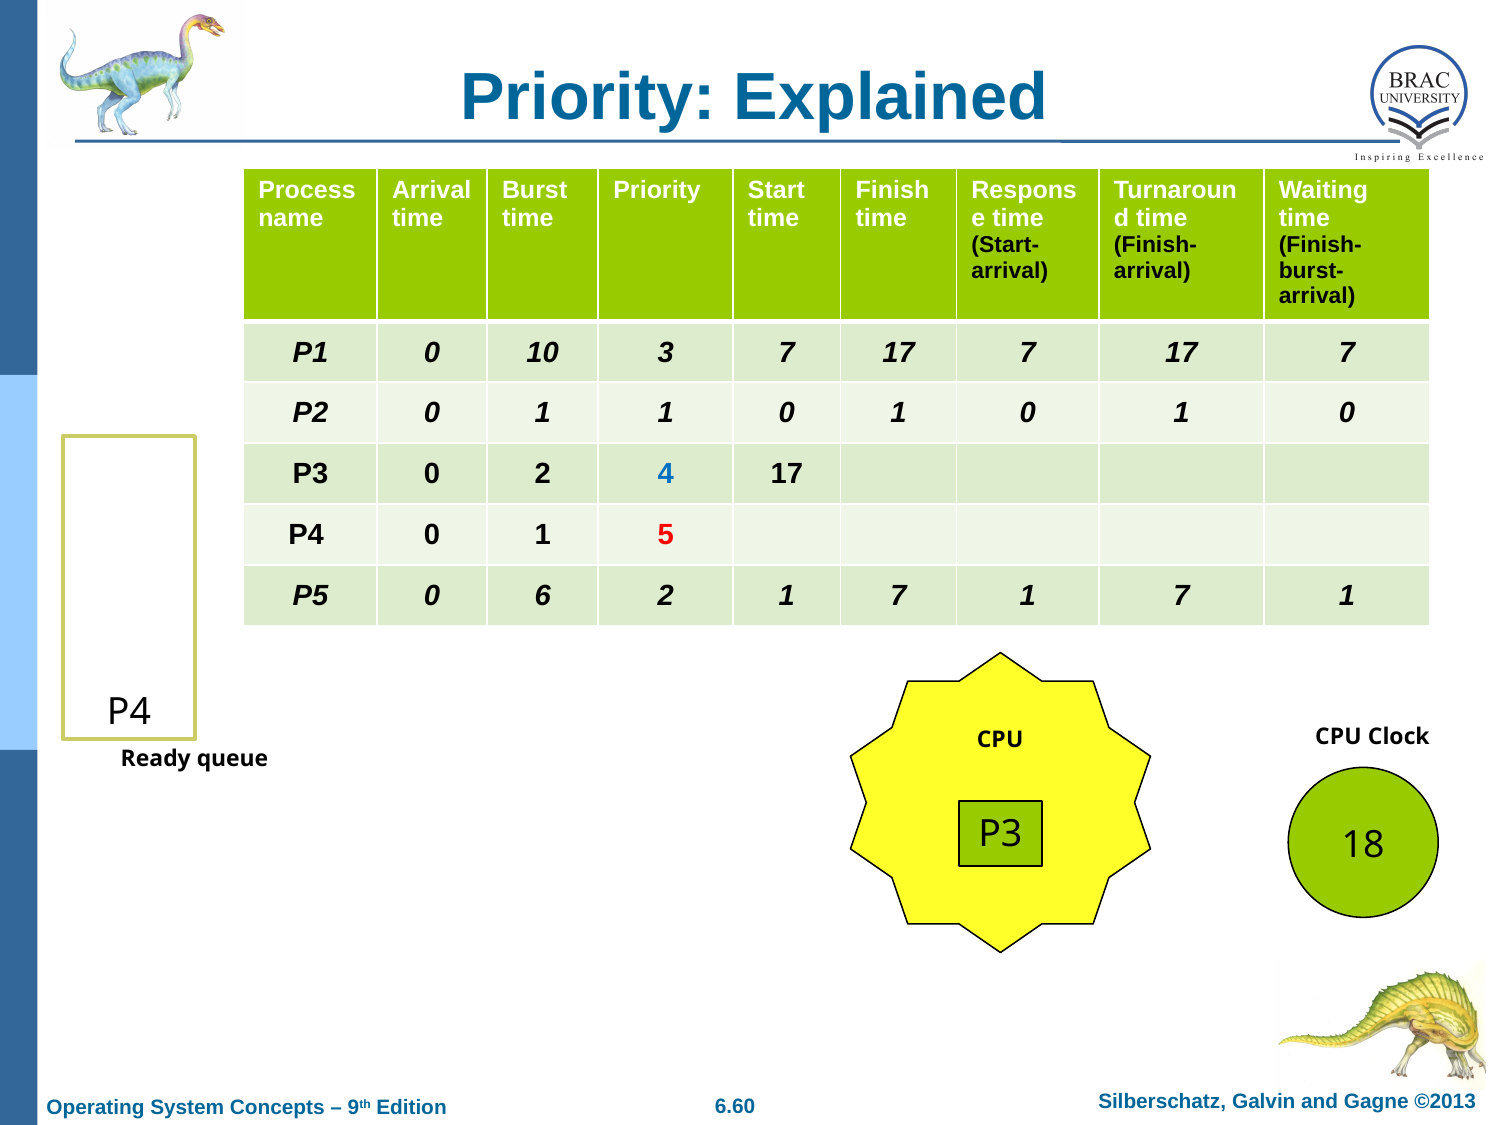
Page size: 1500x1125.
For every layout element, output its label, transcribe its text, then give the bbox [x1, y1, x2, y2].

table_cell [957, 444, 1098, 503]
table_header Turnaround time (Finish-arrival) [1100, 169, 1263, 319]
table_cell [1100, 505, 1263, 564]
table_cell 0 [378, 566, 486, 625]
text_box Ready queue [105, 735, 284, 779]
table_cell 17 [1100, 324, 1263, 381]
table_cell 1 [1100, 383, 1263, 442]
table_cell 0 [378, 324, 486, 381]
table_cell 6 [488, 566, 597, 625]
table_cell 0 [734, 383, 840, 442]
table_cell 0 [1265, 383, 1429, 442]
picture [1275, 959, 1486, 1090]
table_cell 1 [734, 566, 840, 625]
table_header Arrival time [378, 169, 486, 319]
table_cell P3 [244, 444, 376, 503]
table_cell P1 [244, 324, 376, 381]
table_cell [1265, 505, 1429, 564]
table_cell [1265, 444, 1429, 503]
table_cell 1 [488, 505, 597, 564]
title Priority: Explained [132, 45, 1378, 141]
table_cell 17 [841, 324, 956, 381]
table_cell 10 [488, 324, 597, 381]
table_cell 1 [1265, 566, 1429, 625]
table_cell P2 [244, 383, 376, 442]
table_cell [841, 505, 956, 564]
table_header Priority [599, 169, 732, 319]
table_cell [957, 505, 1098, 564]
table_cell 0 [378, 383, 486, 442]
text_box [850, 652, 1151, 953]
table_cell 7 [841, 566, 956, 625]
table_cell [1100, 444, 1263, 503]
table_cell 17 [734, 444, 840, 503]
table_cell 1 [488, 383, 597, 442]
text_box 18 [1288, 767, 1439, 918]
text_box CPU [962, 717, 1039, 760]
table_cell 5 [599, 505, 732, 564]
table_cell 7 [957, 324, 1098, 381]
table_cell P4 [244, 505, 376, 564]
table_cell 1 [599, 383, 732, 442]
table_cell 1 [957, 566, 1098, 625]
table_cell 7 [734, 324, 840, 381]
table_cell 7 [1100, 566, 1263, 625]
text_box CPU Clock [1300, 714, 1445, 757]
table_cell [841, 444, 956, 503]
table_cell 4 [599, 444, 732, 503]
table_header Waiting time (Finish-burst-arrival) [1265, 169, 1429, 319]
text_box P4 [61, 434, 197, 741]
picture [46, 0, 243, 149]
picture [1355, 45, 1483, 162]
table_header Burst time [488, 169, 597, 319]
table_cell P5 [244, 566, 376, 625]
table_cell [734, 505, 840, 564]
table_cell 2 [599, 566, 732, 625]
table_cell 7 [1265, 324, 1429, 381]
table_cell 3 [599, 324, 732, 381]
table_header Response time (Start-arrival) [957, 169, 1098, 319]
table_cell 1 [841, 383, 956, 442]
table_header Finish time [841, 169, 956, 319]
text_box P3 [959, 800, 1042, 866]
table_cell 2 [488, 444, 597, 503]
table_header Process name [244, 169, 376, 319]
table_header Start time [734, 169, 840, 319]
table_cell 0 [378, 444, 486, 503]
table_cell 0 [957, 383, 1098, 442]
table_cell 0 [378, 505, 486, 564]
